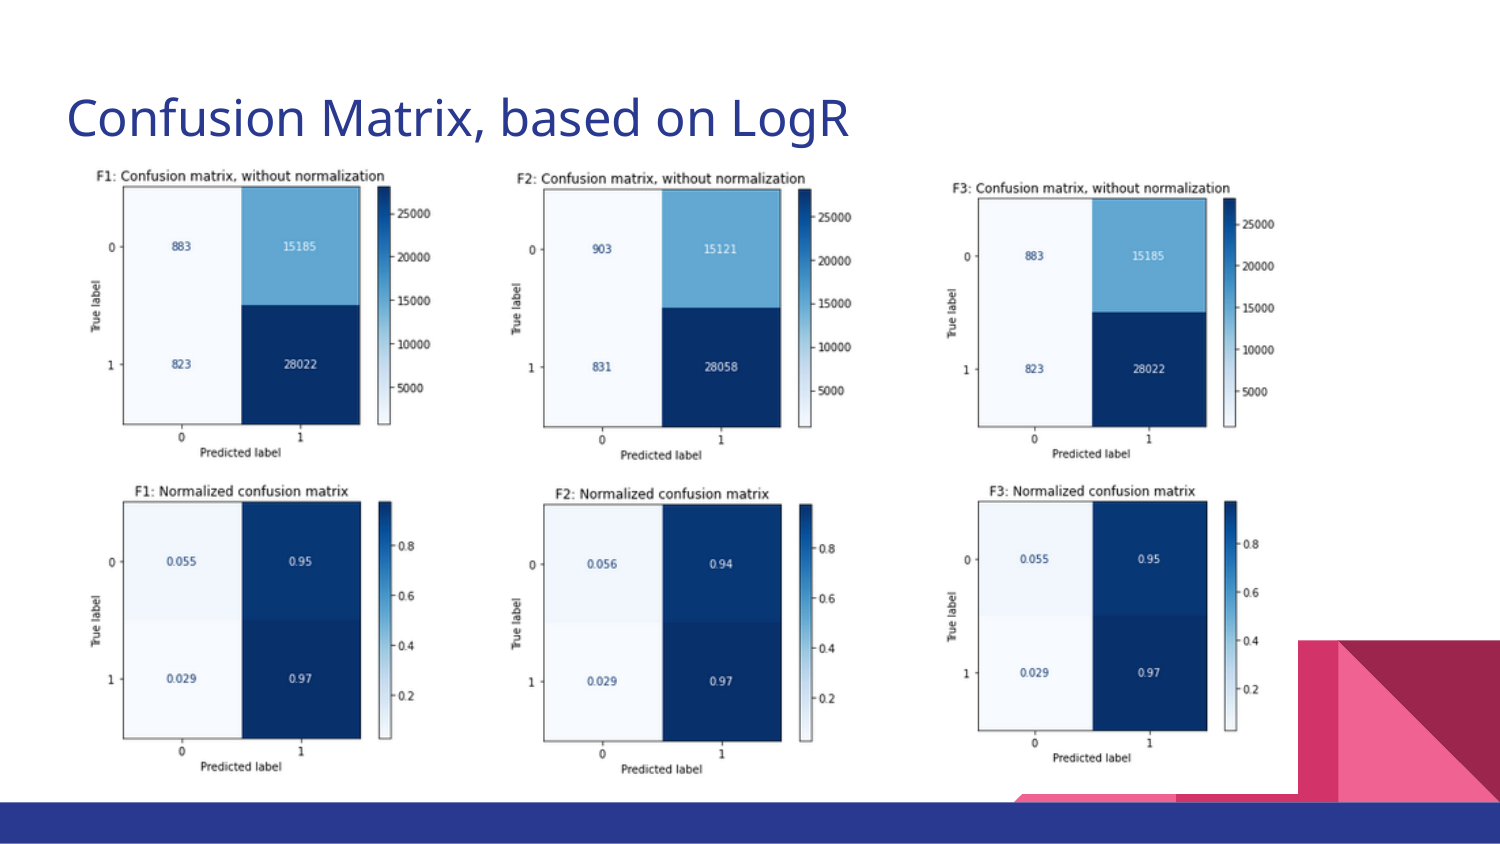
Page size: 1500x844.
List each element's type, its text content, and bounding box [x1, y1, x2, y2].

picture [915, 166, 1298, 794]
picture [493, 161, 865, 789]
picture [63, 157, 436, 785]
title Confusion Matrix, based on LogR [51, 67, 1449, 167]
